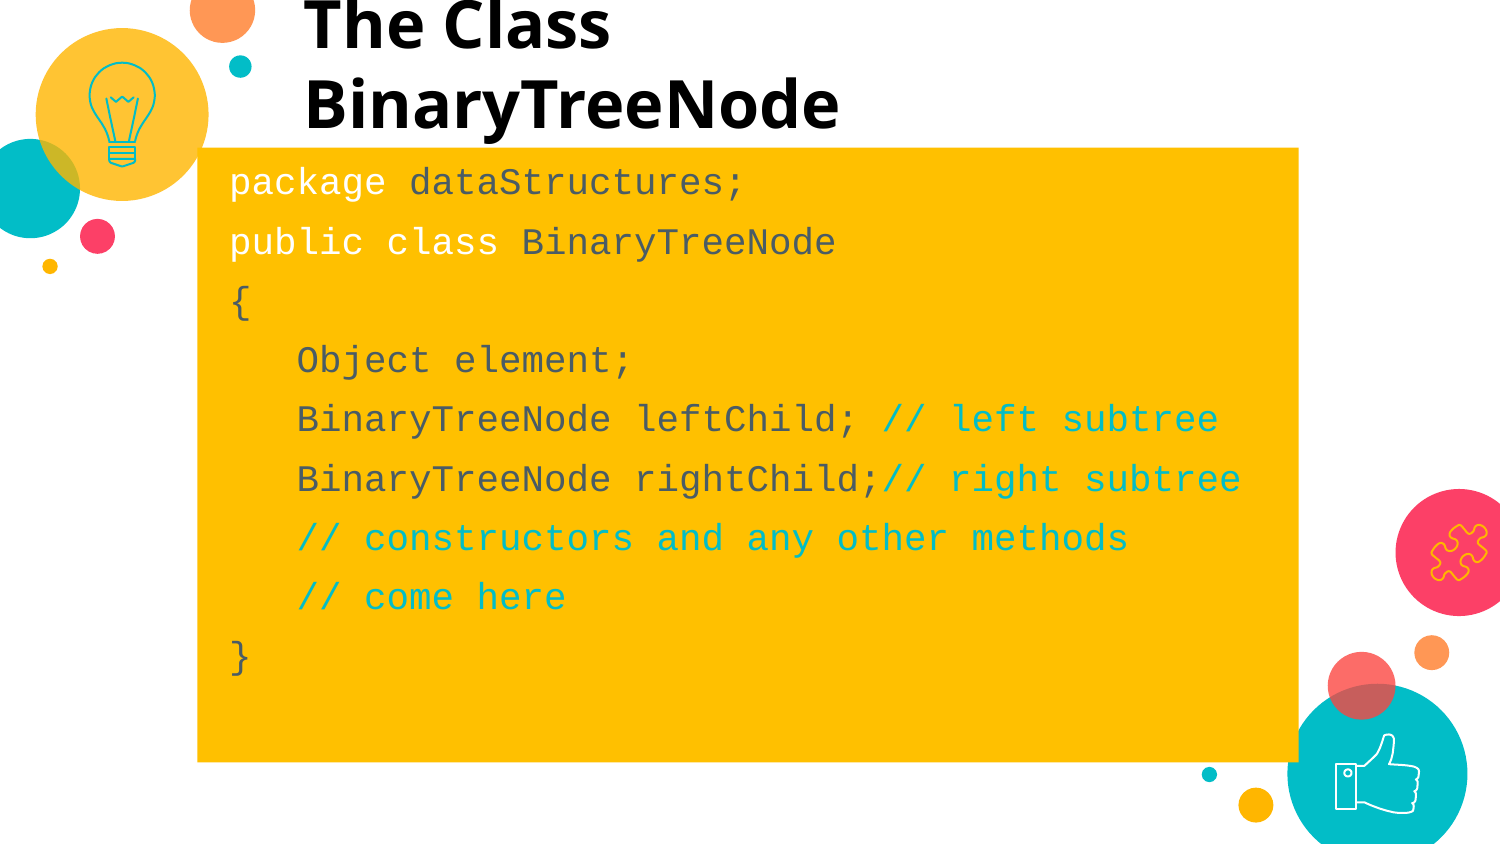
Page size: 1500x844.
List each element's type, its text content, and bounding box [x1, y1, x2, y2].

list package dataStructures; public class BinaryTreeNode { Object element; BinaryTreeNode leftChild; // left subtree BinaryTreeNode rightChild;// right subtree // constructors and any other methods // come here } [197, 147, 1299, 763]
title The Class BinaryTreeNode [288, 20, 1018, 105]
